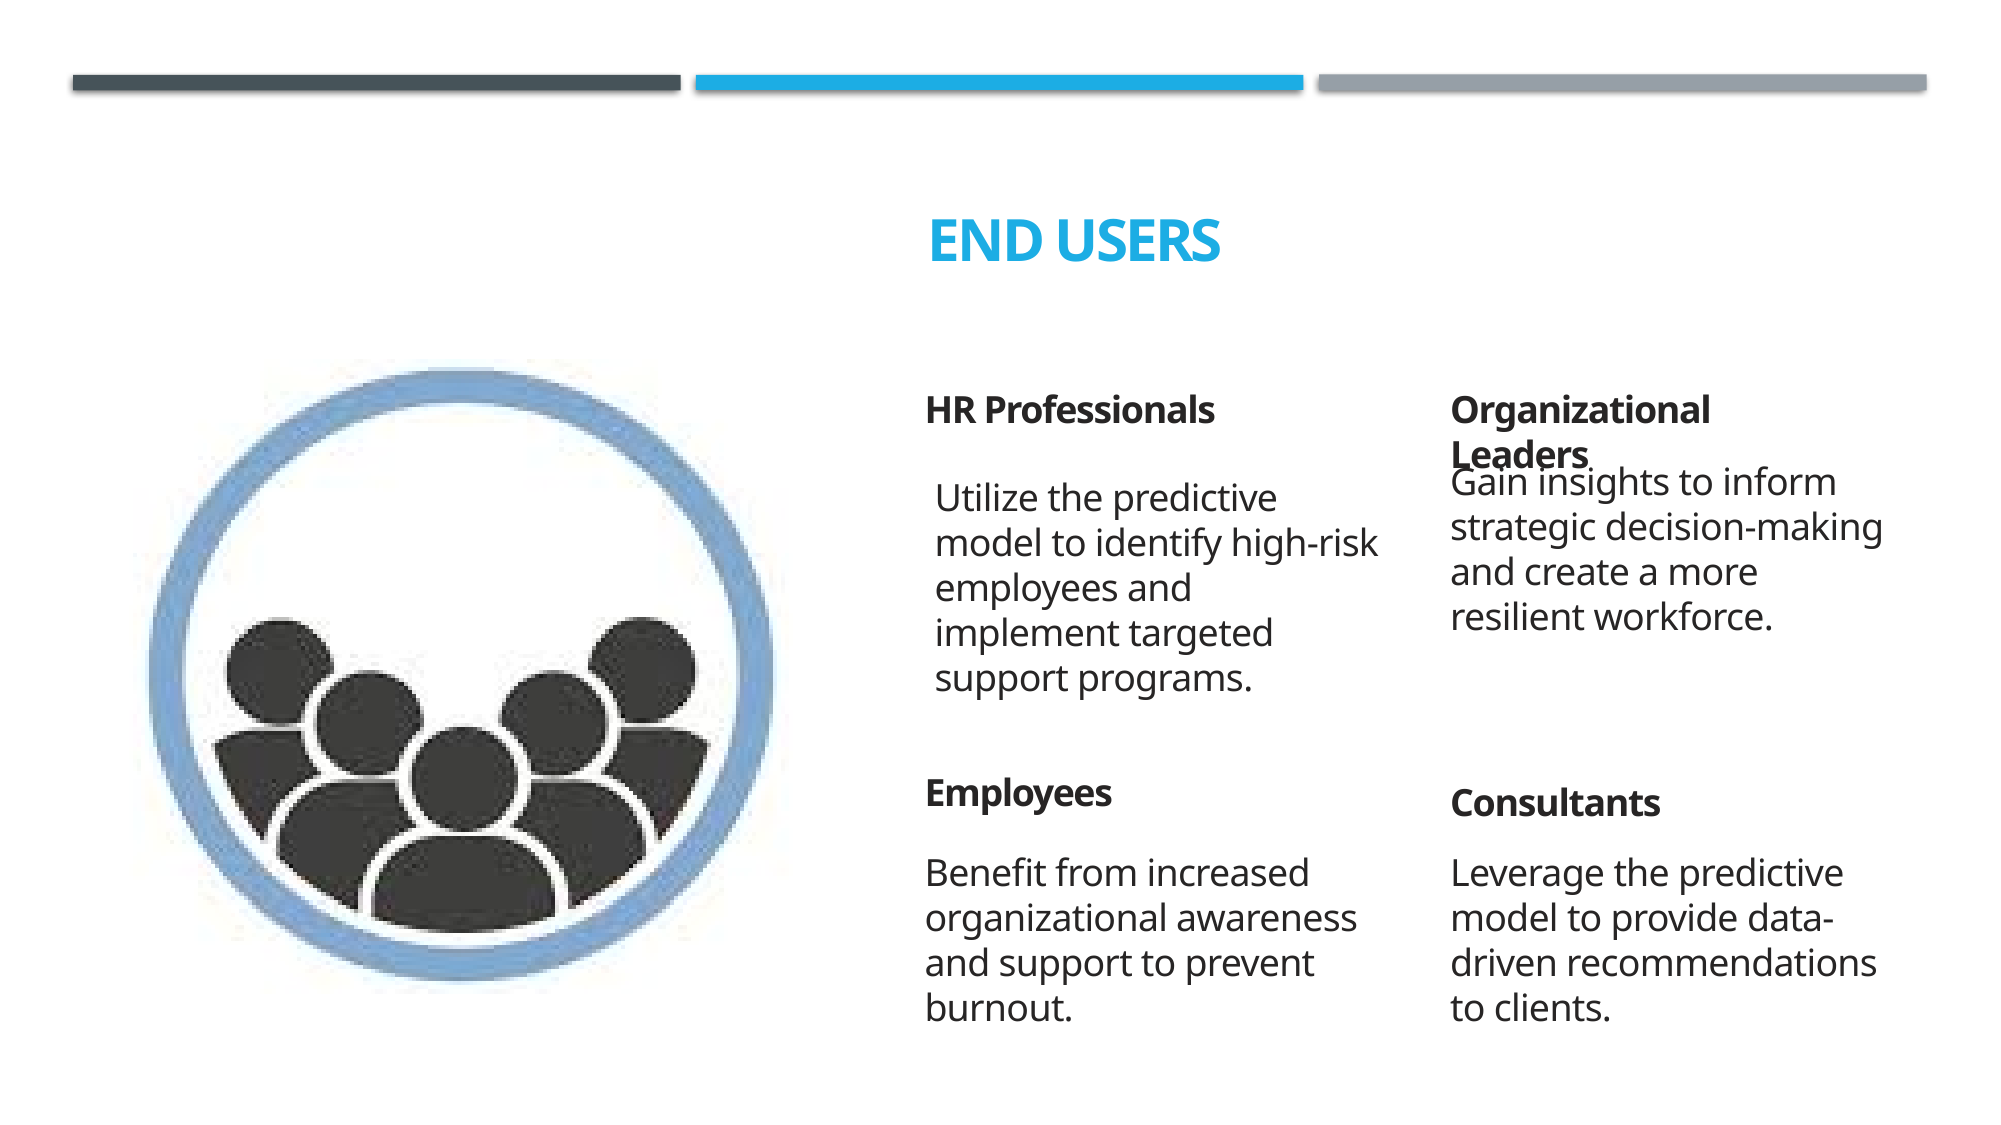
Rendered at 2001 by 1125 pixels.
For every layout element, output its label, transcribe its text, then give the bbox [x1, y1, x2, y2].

text_box Utilize the predictive model to identify high-risk employees and implement targeted support programs. [919, 466, 1399, 751]
title End Users [170, 153, 1980, 282]
text_box HR Professionals [909, 378, 1239, 484]
text_box Organizational Leaders [1435, 378, 1820, 450]
text_box Consultants [1435, 771, 1765, 841]
text_box Gain insights to inform strategic decision-making and create a more resilient workforce. [1435, 450, 1914, 690]
text_box Benefit from increased organizational awareness and support to prevent burnout. [909, 841, 1389, 1082]
text_box Employees [909, 761, 1239, 841]
picture [55, 359, 837, 994]
text_box Leverage the predictive model to provide data-driven recommendations to clients. [1435, 841, 1914, 1082]
